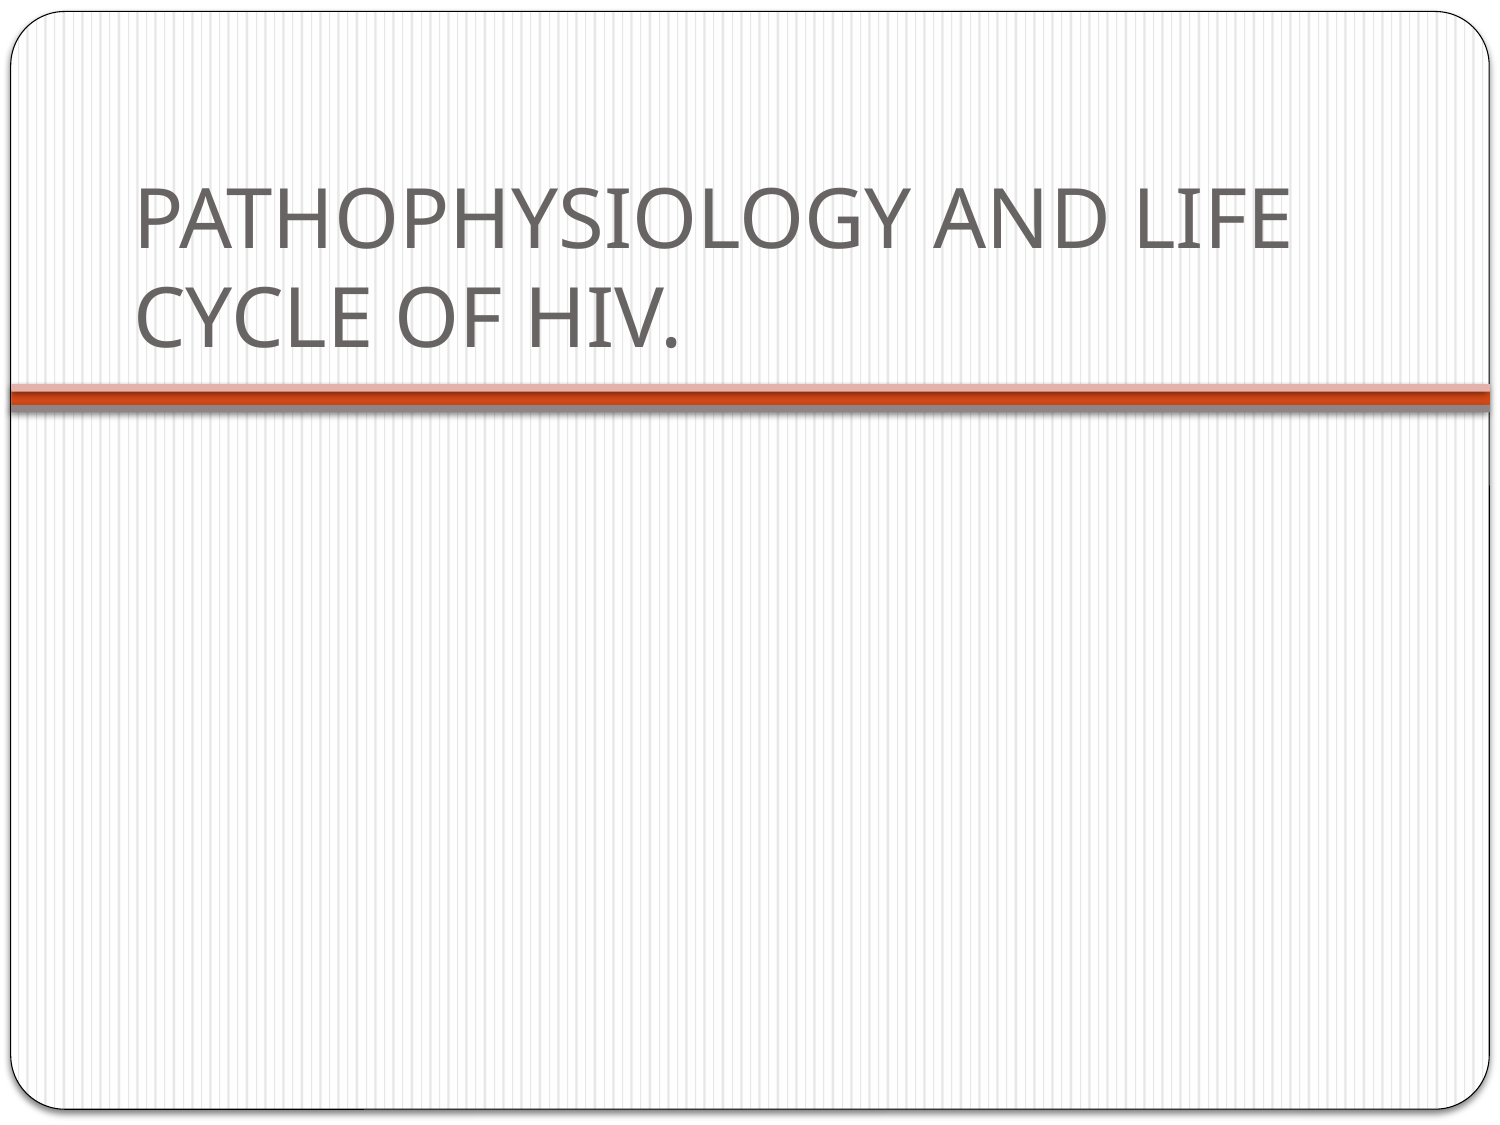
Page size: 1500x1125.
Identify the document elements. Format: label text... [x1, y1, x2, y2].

title PATHOPHYSIOLOGY AND LIFE CYCLE OF HIV. [118, 156, 1394, 380]
